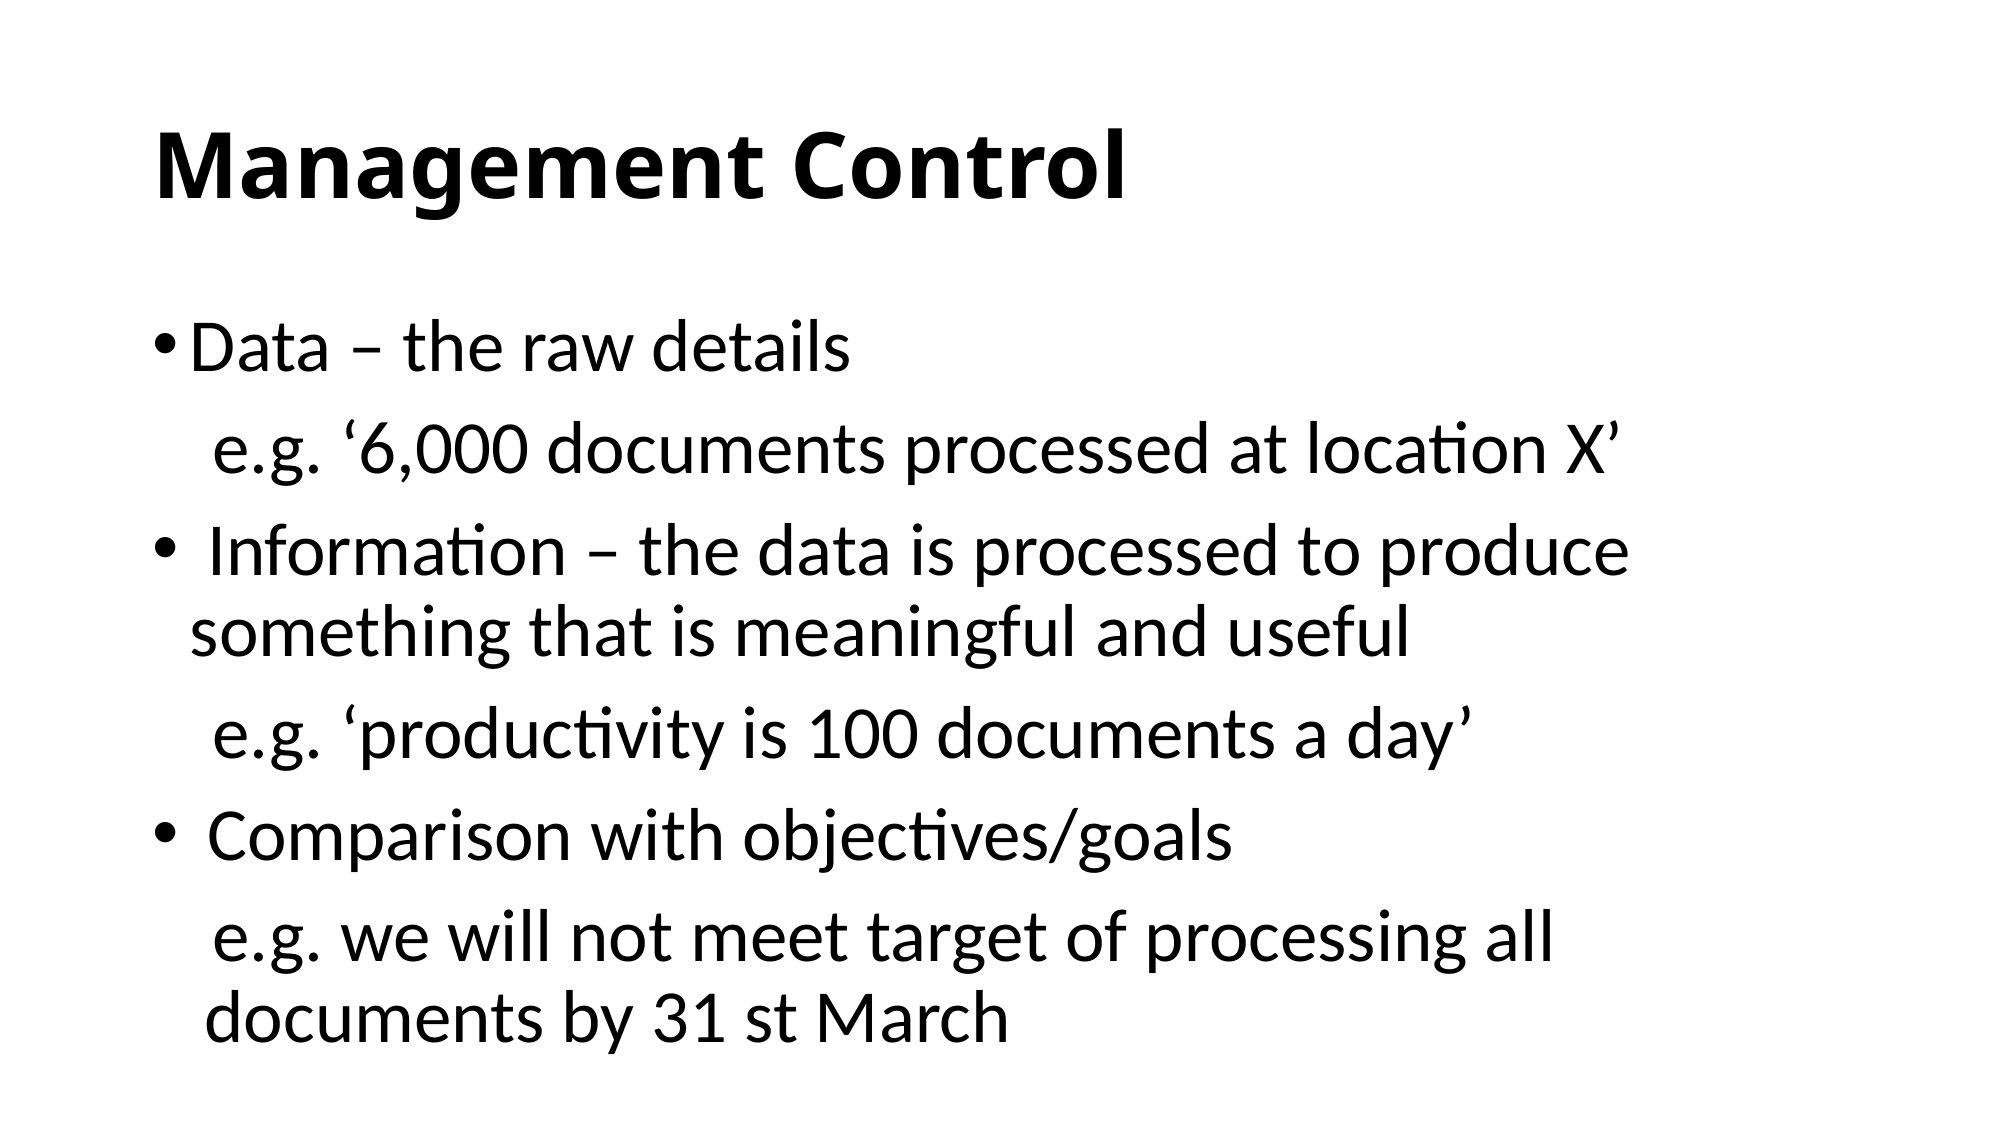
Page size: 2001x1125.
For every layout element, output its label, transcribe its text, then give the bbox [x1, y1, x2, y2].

title Management Control [137, 59, 1863, 278]
list Data – the raw details e.g. ‘6,000 documents processed at location X’ Information – the data is processed to produce something that is meaningful and useful e.g. ‘productivity is 100 documents a day’ Comparison with objectives/goals e.g. we will not meet target of processing all documents by 31 st March [137, 299, 1863, 1014]
